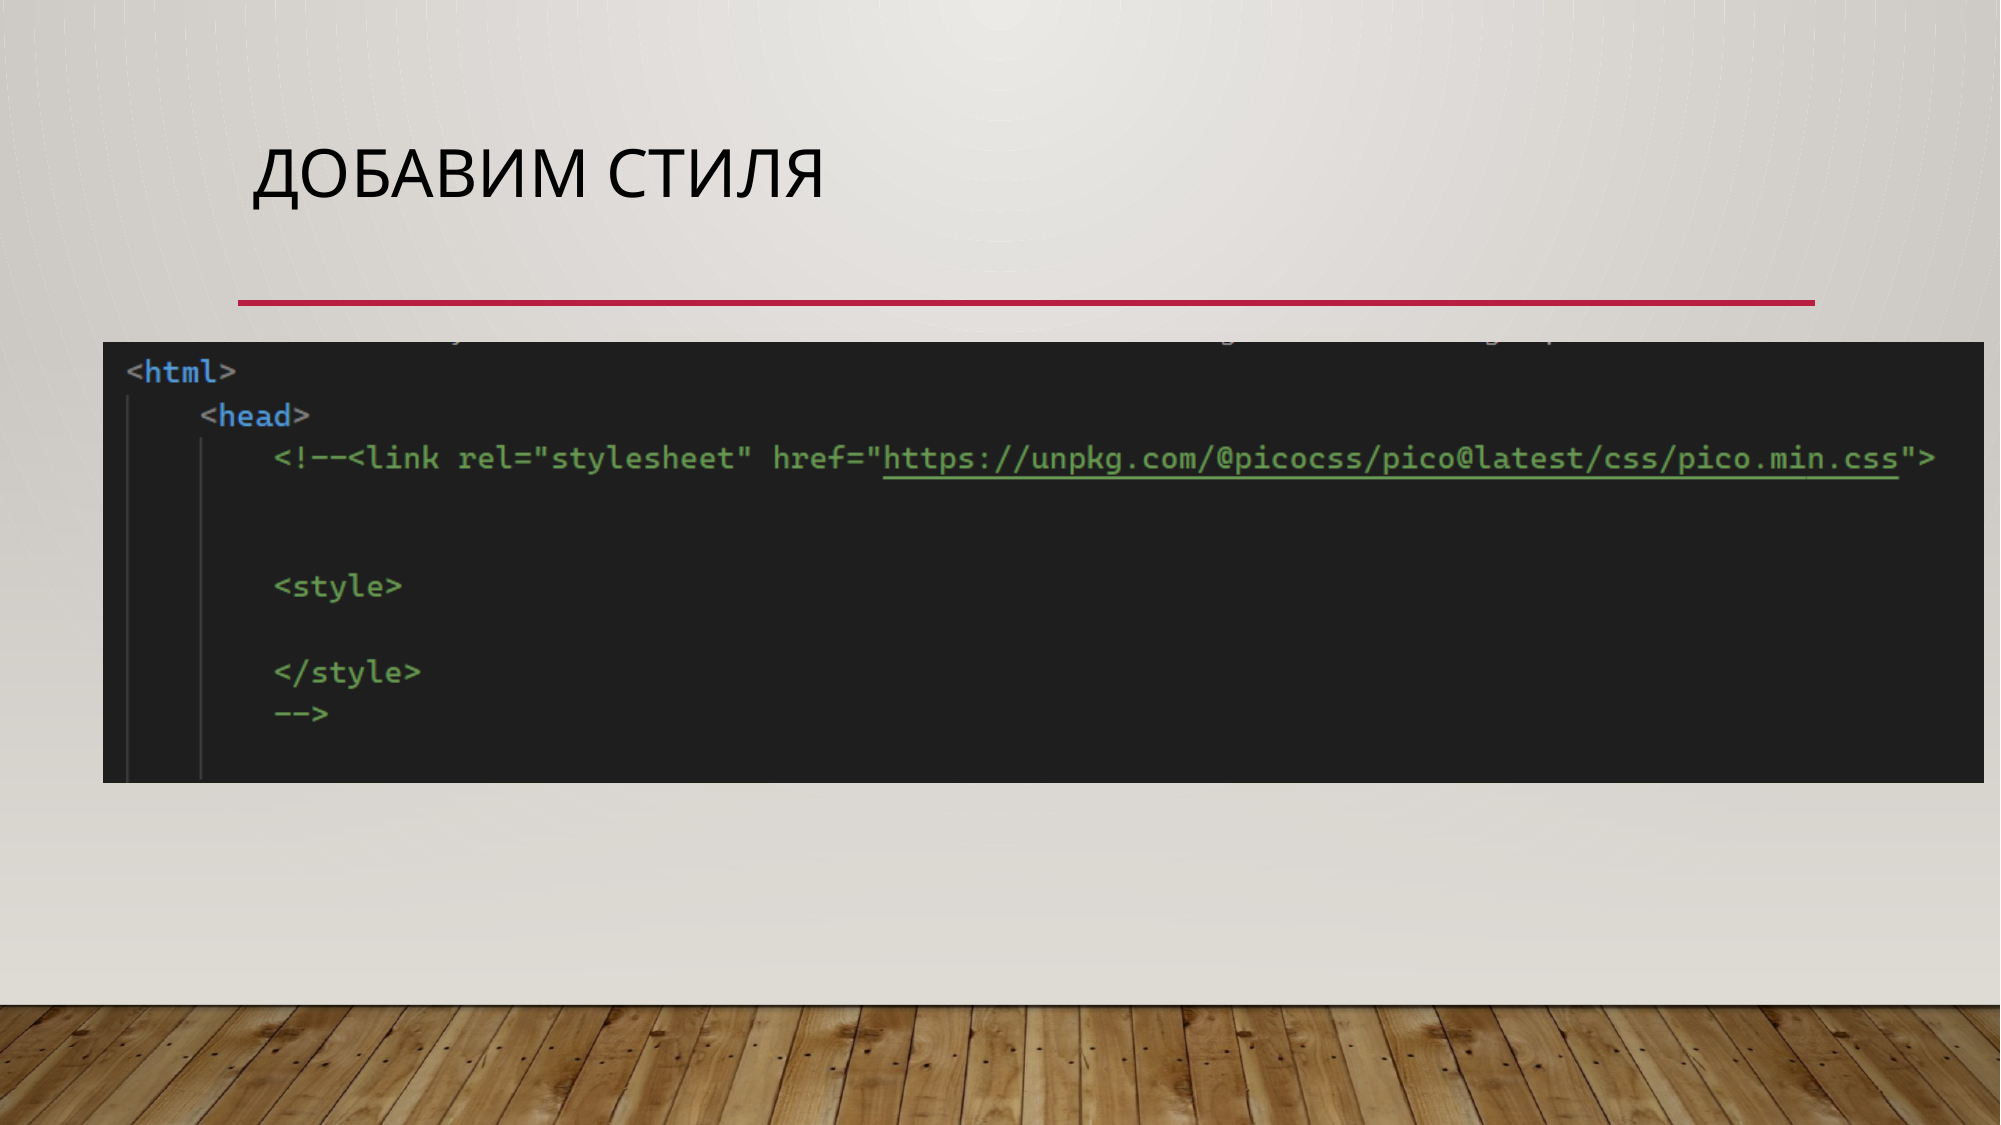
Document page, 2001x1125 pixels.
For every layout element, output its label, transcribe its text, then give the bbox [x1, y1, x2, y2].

title Добавим стиля [238, 131, 1814, 305]
picture [0, 1005, 2000, 1125]
picture [103, 341, 1984, 783]
